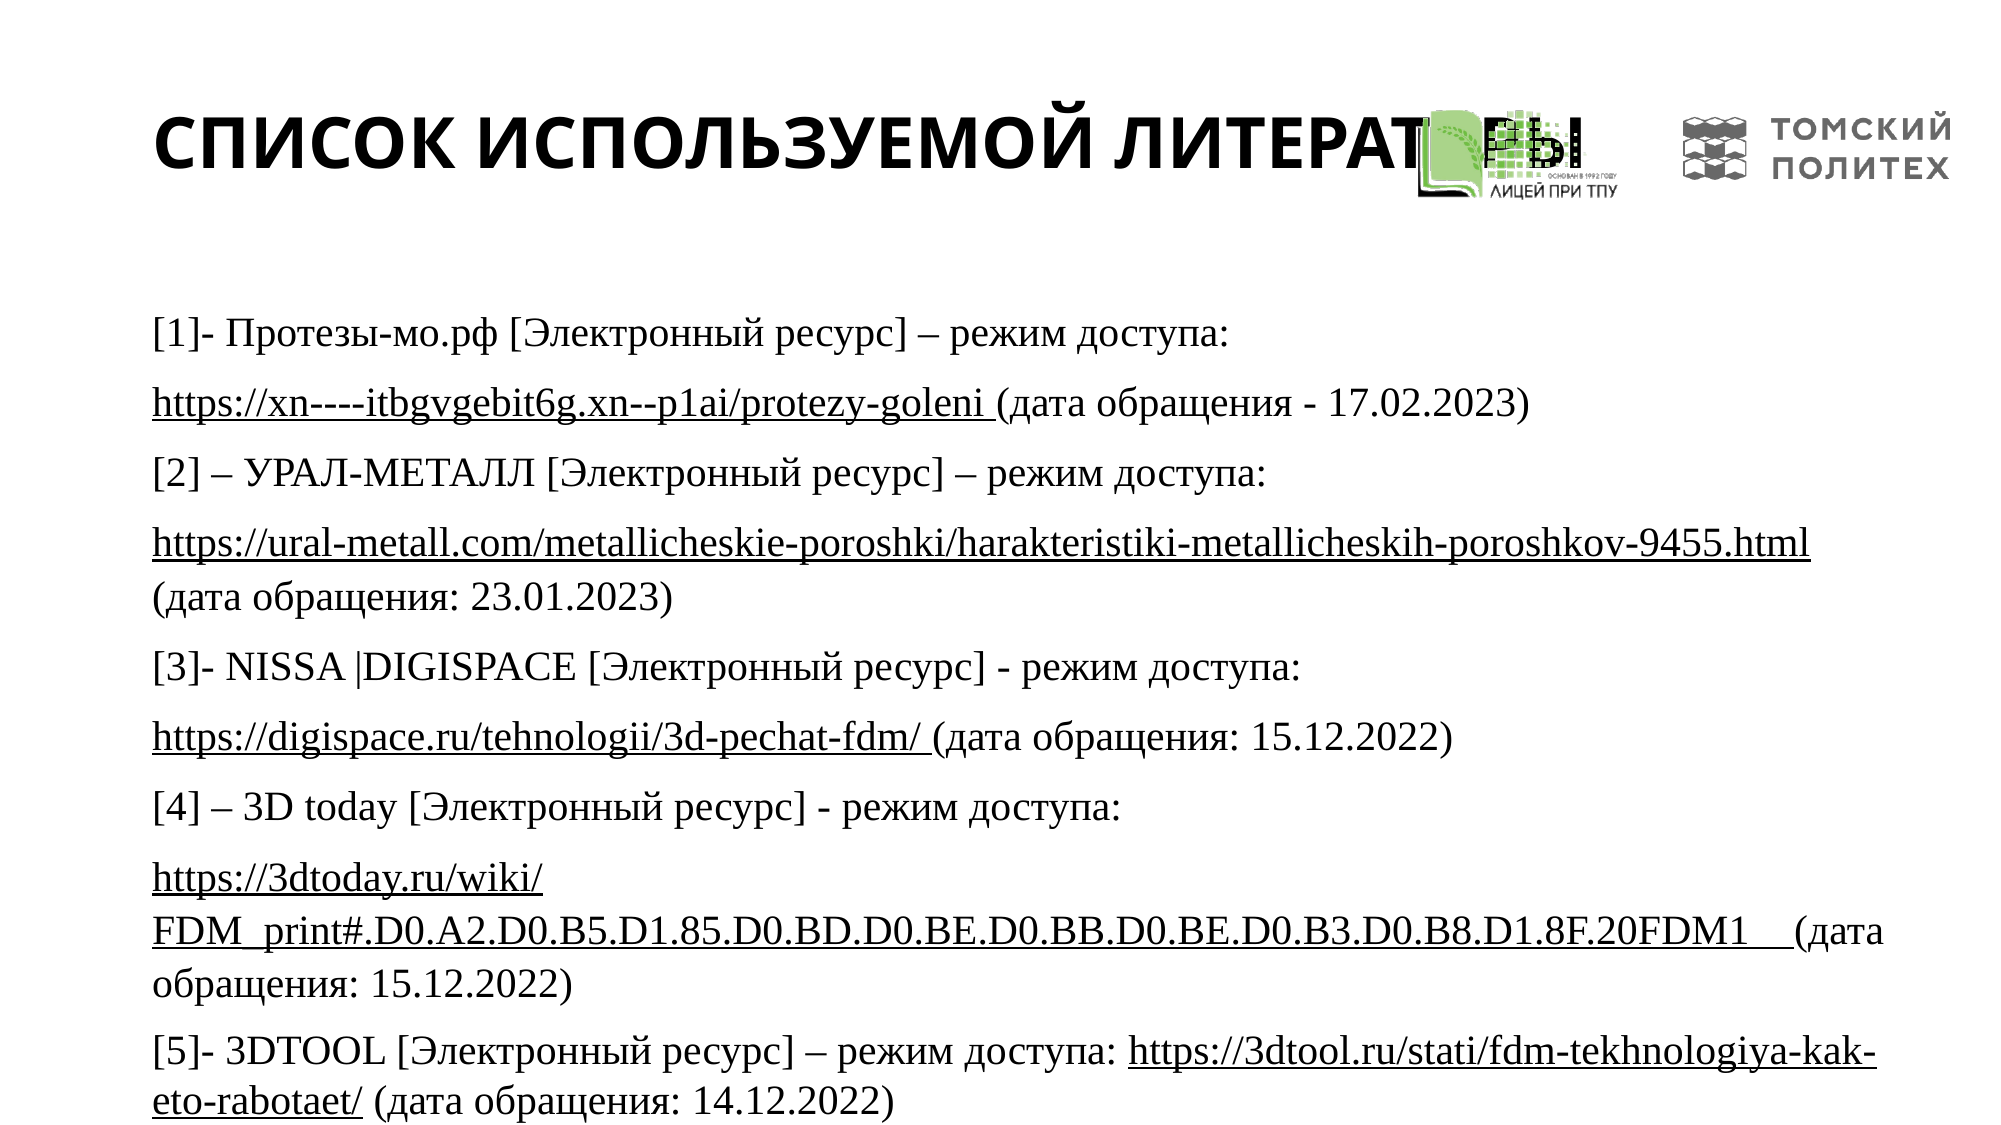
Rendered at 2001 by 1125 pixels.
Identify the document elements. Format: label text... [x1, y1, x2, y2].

title Список используемой литературы [137, 59, 1668, 232]
text_box [1]- Протезы-мо.рф [Электронный ресурс] – режим доступа: https://xn----itbgvgebit6g.xn--p1ai/protezy-goleni (дата обращения - 17.02.2023) [2] – УРАЛ-МЕТАЛЛ [Электронный ресурс] – режим доступа: https://ural-metall.com/metallicheskie-poroshki/harakteristiki-metallicheskih-poroshkov-9455.html (дата обращения: 23.01.2023) [3]- NISSA |DIGISPACE [Электронный ресурс] - режим доступа: https://digispace.ru/tehnologii/3d-pechat-fdm/ (дата обращения: 15.12.2022) [4] – 3D today [Электронный ресурс] - режим доступа: https://3dtoday.ru/wiki/FDM_print#.D0.A2.D0.B5.D1.85.D0.BD.D0.BE.D0.BB.D0.BE.D0.B3.D0.B8.D1.8F.20FDM1 (дата обращения: 15.12.2022) [5]- 3DTOOL [Электронный ресурс] – режим доступа: https://3dtool.ru/stati/fdm-tekhnologiya-kak-eto-rabotaet/ (дата обращения: 14.12.2022) [137, 293, 1899, 1125]
picture [1367, 85, 1668, 206]
picture [1683, 111, 1950, 180]
